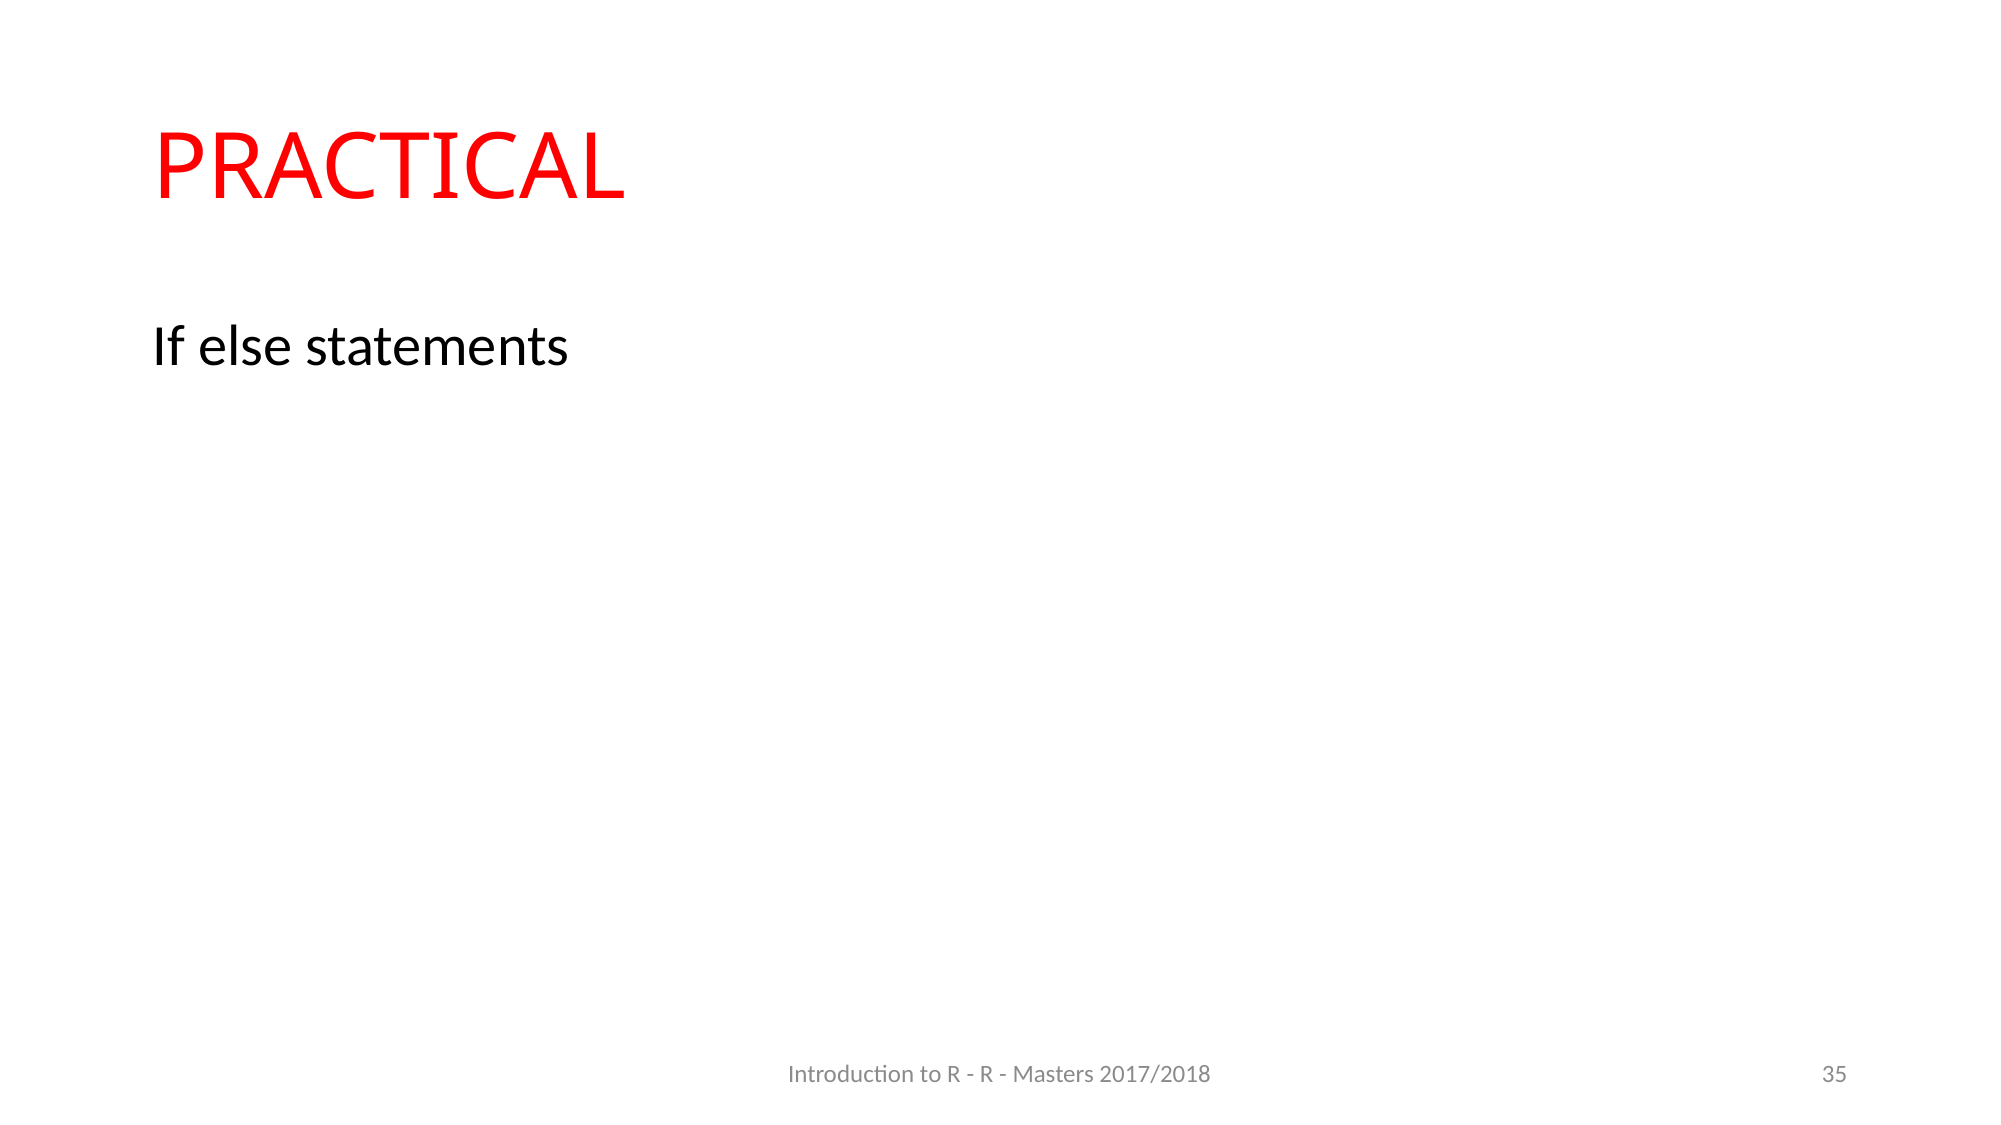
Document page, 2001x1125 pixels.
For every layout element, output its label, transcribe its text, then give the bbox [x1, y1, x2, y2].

list If else statements [137, 299, 1863, 1014]
slide_number 35 [1412, 1042, 1863, 1103]
title PRACTICAL [137, 59, 1863, 278]
footer Introduction to R - R - Masters 2017/2018 [662, 1042, 1338, 1103]
